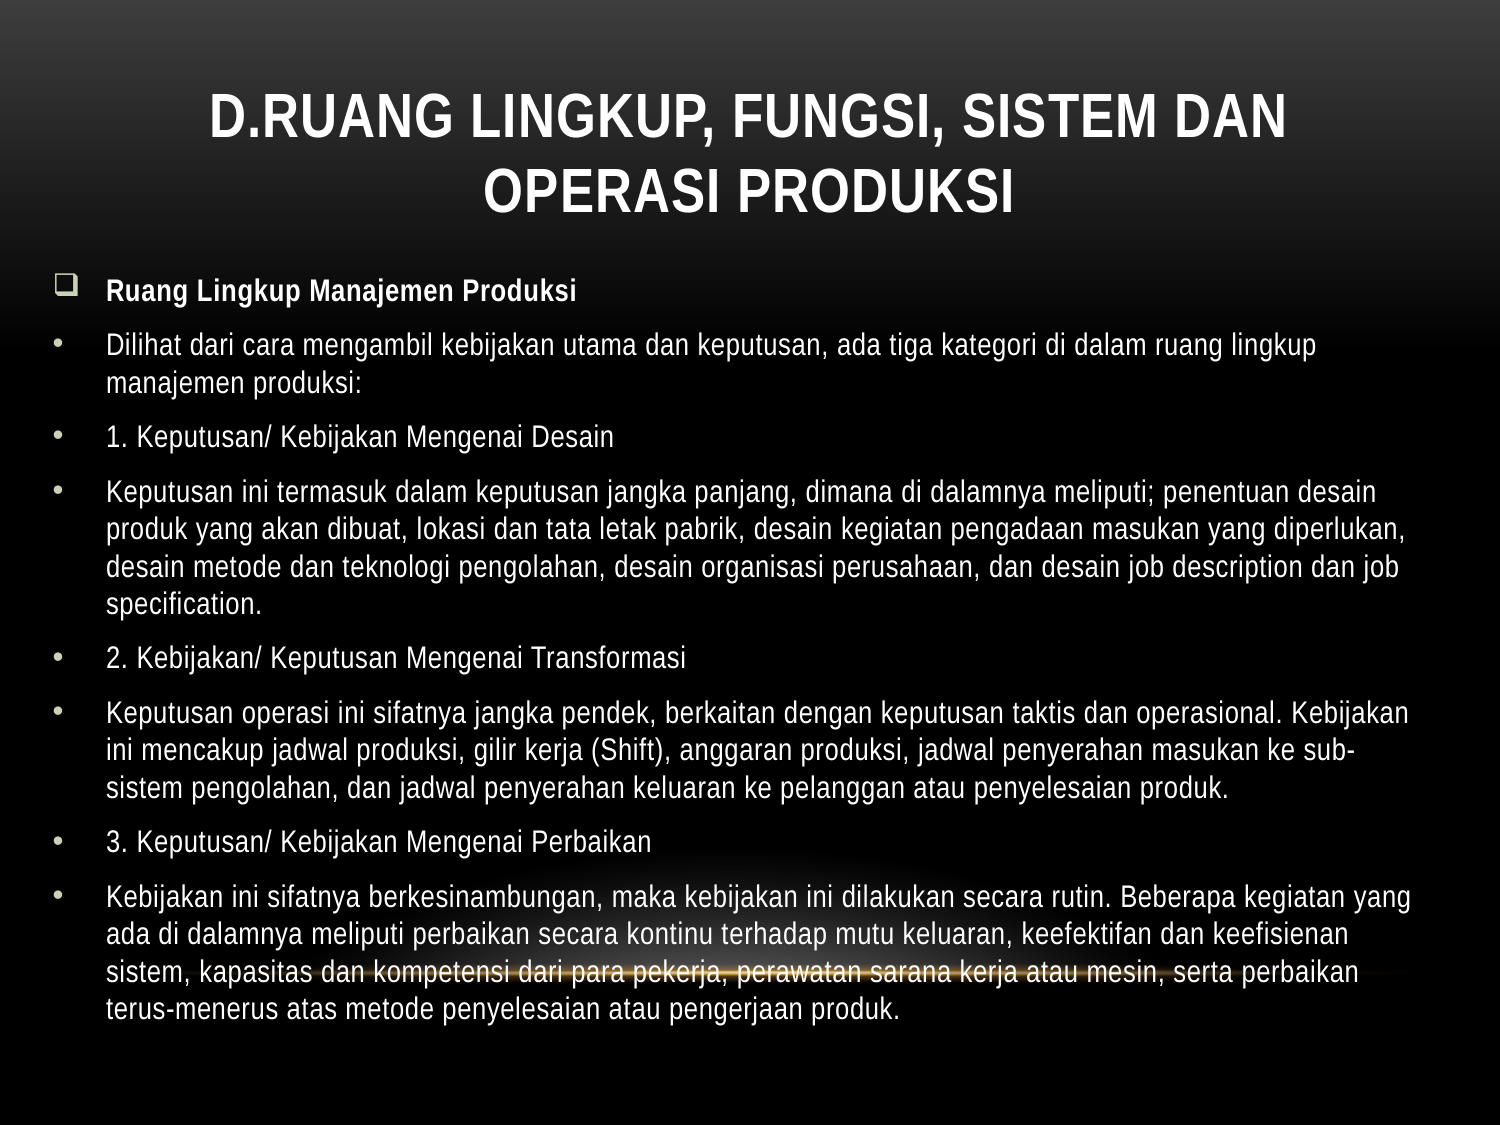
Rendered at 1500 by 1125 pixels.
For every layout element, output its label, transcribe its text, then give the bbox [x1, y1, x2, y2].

title d.RUANG LINGKUP, FUNGSI, SISTEM DAN OPERASI PRODUKSI [99, 45, 1400, 233]
list Ruang Lingkup Manajemen Produksi Dilihat dari cara mengambil kebijakan utama dan keputusan, ada tiga kategori di dalam ruang lingkup manajemen produksi: 1. Keputusan/ Kebijakan Mengenai Desain Keputusan ini termasuk dalam keputusan jangka panjang, dimana di dalamnya meliputi; penentuan desain produk yang akan dibuat, lokasi dan tata letak pabrik, desain kegiatan pengadaan masukan yang diperlukan, desain metode dan teknologi pengolahan, desain organisasi perusahaan, dan desain job description dan job specification. 2. Kebijakan/ Keputusan Mengenai Transformasi Keputusan operasi ini sifatnya jangka pendek, berkaitan dengan keputusan taktis dan operasional. Kebijakan ini mencakup jadwal produksi, gilir kerja (Shift), anggaran produksi, jadwal penyerahan masukan ke sub-sistem pengolahan, dan jadwal penyerahan keluaran ke pelanggan atau penyelesaian produk. 3. Keputusan/ Kebijakan Mengenai Perbaikan Kebijakan ini sifatnya berkesinambungan, maka kebijakan ini dilakukan secara rutin. Beberapa kegiatan yang ada di dalamnya meliputi perbaikan secara kontinu terhadap mutu keluaran, keefektifan dan keefisienan sistem, kapasitas dan kompetensi dari para pekerja, perawatan sarana kerja atau mesin, serta perbaikan terus-menerus atas metode penyelesaian atau pengerjaan produk. [37, 262, 1438, 1038]
picture [0, 0, 1500, 1125]
